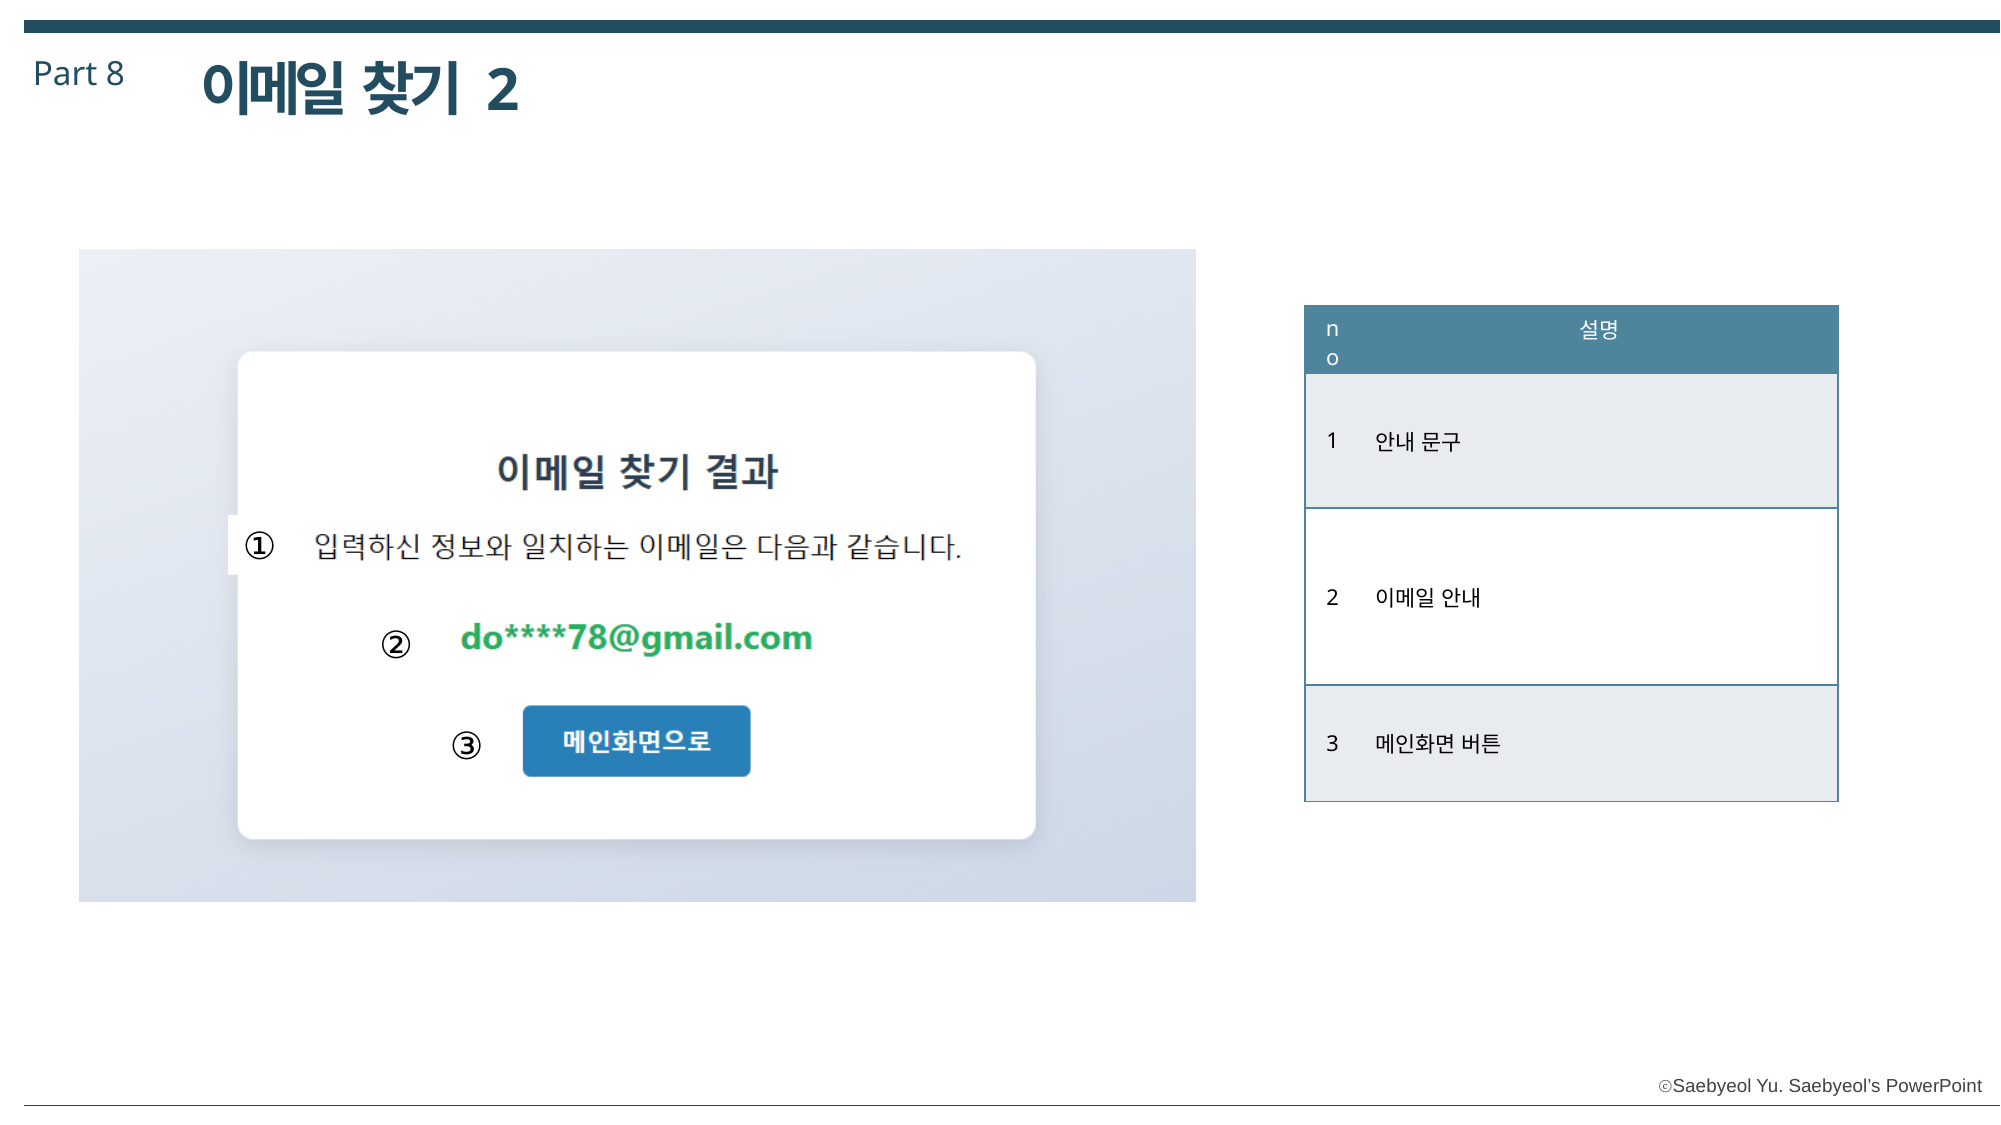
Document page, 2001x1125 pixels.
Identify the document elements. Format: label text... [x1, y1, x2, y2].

table_cell 2 [1306, 509, 1361, 684]
table_cell 메인화면 버튼 [1361, 686, 1837, 801]
table_header 설명 [1361, 306, 1837, 372]
text_box 이메일 찾기 2 [185, 44, 535, 130]
table_cell 3 [1306, 686, 1361, 801]
text_box Part 8 [18, 44, 140, 100]
picture [79, 249, 1196, 902]
table_cell 안내 문구 [1361, 374, 1837, 507]
table_cell 1 [1306, 374, 1361, 507]
table_header no [1306, 306, 1361, 372]
table_cell 이메일 안내 [1361, 509, 1837, 684]
